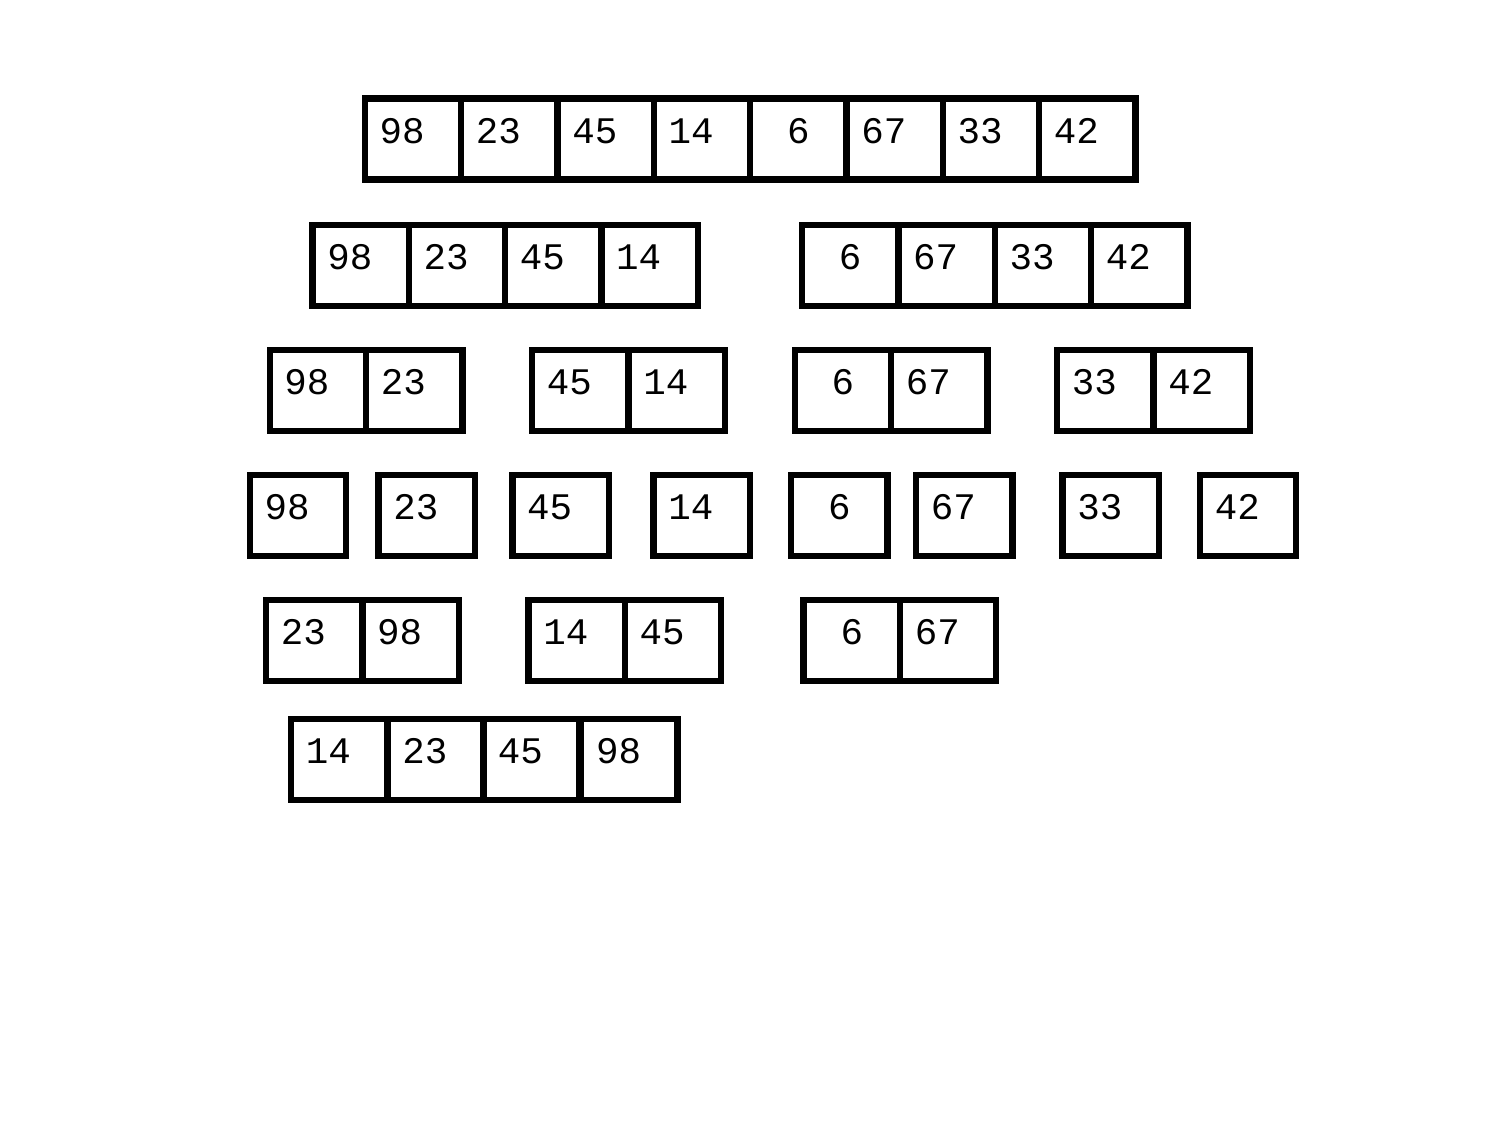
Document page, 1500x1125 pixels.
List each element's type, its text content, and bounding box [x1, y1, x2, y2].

text_box 33 [994, 224, 1091, 307]
text_box 33 [1057, 349, 1153, 432]
text_box 45 [512, 474, 609, 557]
text_box 67 [899, 224, 994, 307]
text_box 14 [601, 224, 698, 307]
text_box 98 [362, 599, 459, 682]
text_box 6 [791, 474, 888, 557]
text_box 14 [653, 98, 750, 180]
text_box 98 [269, 349, 367, 432]
text_box 14 [653, 474, 750, 557]
text_box 98 [249, 474, 347, 557]
text_box 67 [916, 474, 1013, 557]
text_box 14 [291, 718, 387, 800]
text_box 14 [628, 349, 725, 432]
text_box 33 [942, 98, 1039, 180]
text_box 23 [378, 474, 475, 557]
text_box 98 [581, 718, 678, 800]
text_box 6 [750, 98, 847, 180]
text_box 45 [558, 98, 653, 180]
text_box 23 [266, 599, 362, 682]
text_box 6 [803, 599, 900, 682]
text_box 42 [1199, 474, 1297, 557]
text_box 6 [794, 349, 892, 432]
text_box 45 [483, 718, 580, 800]
text_box 42 [1091, 224, 1188, 307]
text_box 23 [409, 224, 506, 307]
text_box 98 [312, 224, 409, 307]
text_box 45 [506, 224, 601, 307]
text_box 14 [528, 599, 625, 682]
text_box 23 [462, 98, 558, 180]
text_box 23 [387, 718, 483, 800]
text_box 67 [847, 98, 942, 180]
text_box 6 [802, 224, 899, 307]
text_box 45 [532, 349, 628, 432]
text_box 42 [1039, 98, 1136, 180]
text_box 45 [625, 599, 722, 682]
text_box 33 [1062, 474, 1159, 557]
text_box 98 [364, 98, 462, 180]
text_box 67 [900, 599, 997, 682]
text_box 67 [892, 349, 988, 432]
text_box 42 [1153, 349, 1250, 432]
text_box 23 [367, 349, 463, 432]
